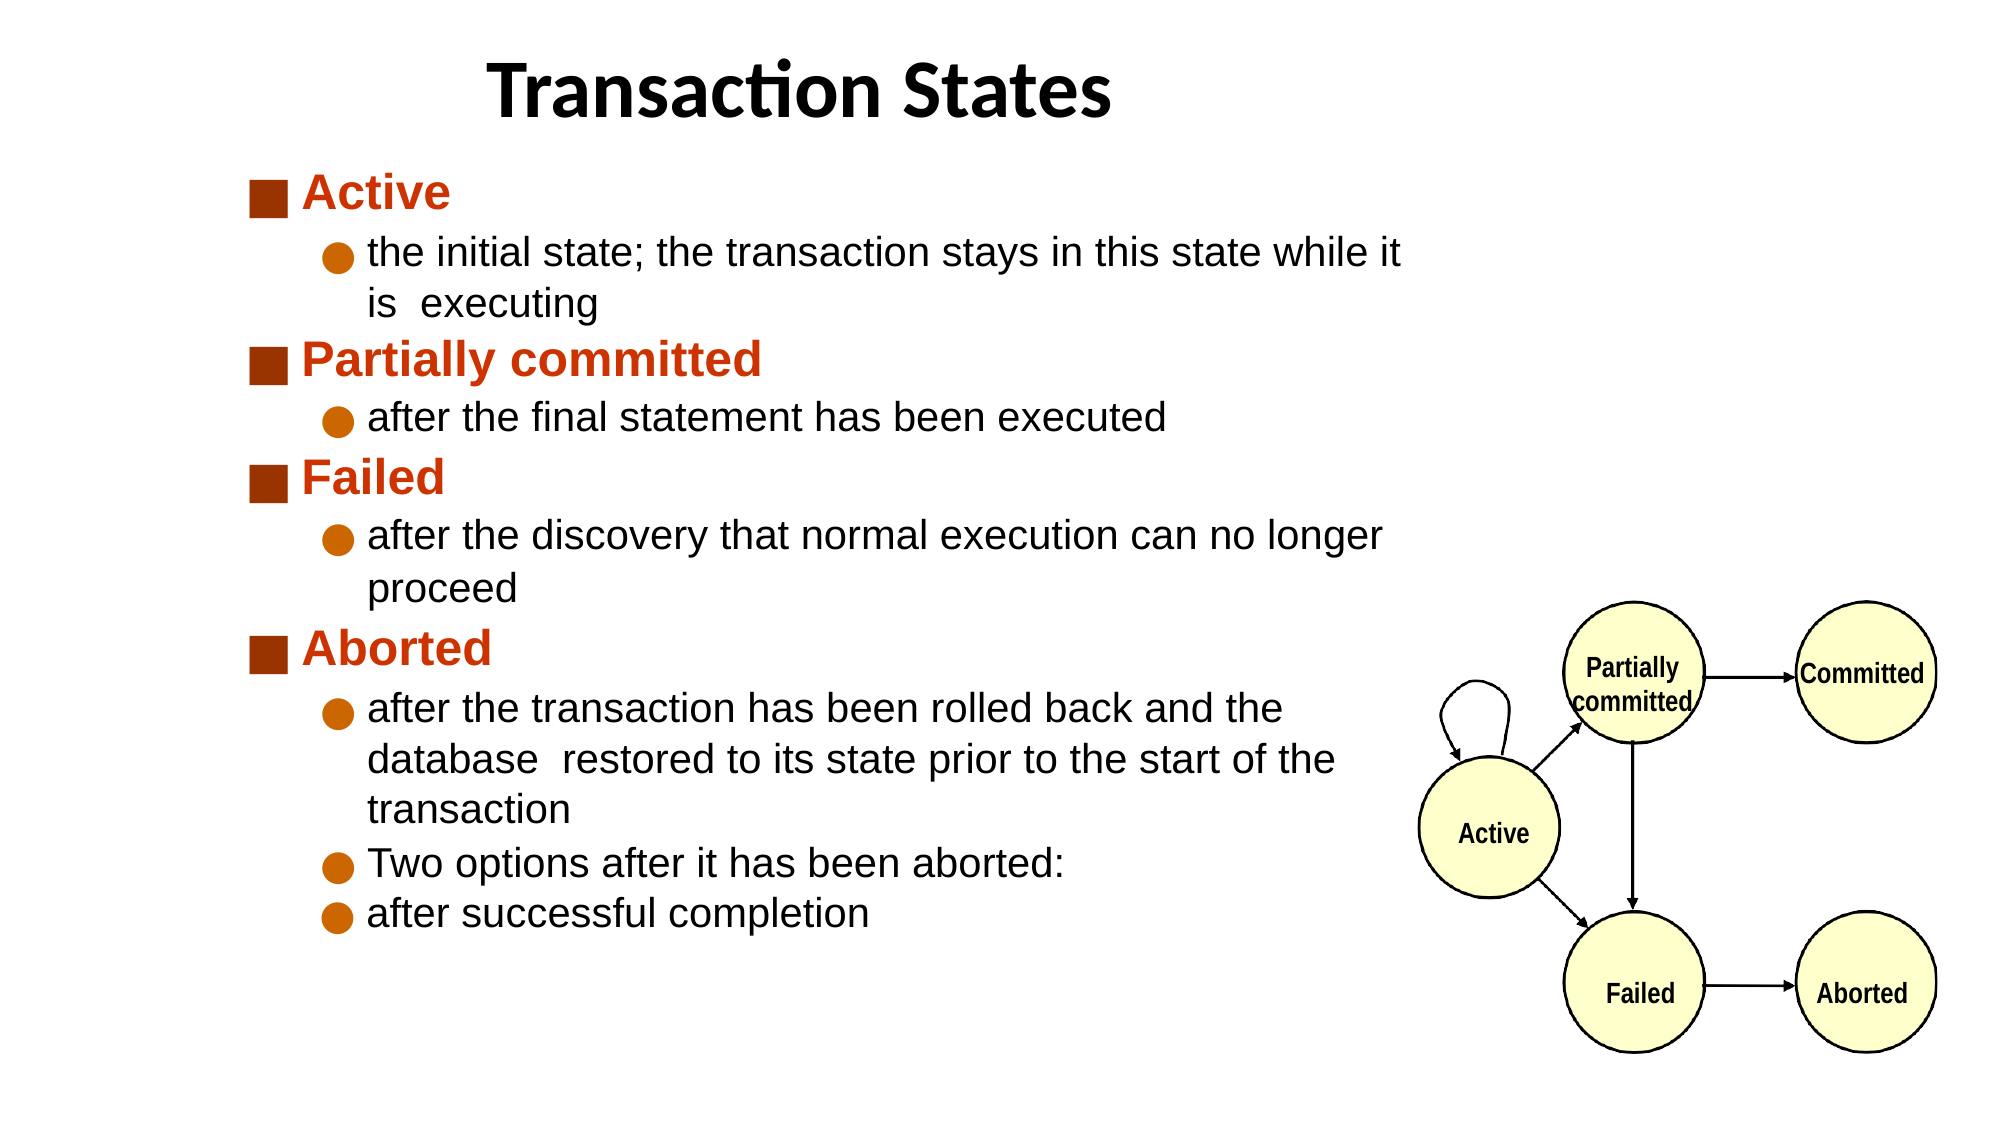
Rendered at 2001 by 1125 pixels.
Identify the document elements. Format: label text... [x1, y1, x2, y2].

text_box Aborted [1814, 973, 1911, 1011]
text_box Partially committed [1569, 651, 1696, 707]
title Transaction States [137, 44, 1863, 136]
text_box Failed [1603, 973, 1678, 1011]
text_box after successful completion [317, 885, 871, 938]
text_box Active [1456, 814, 1533, 851]
text_box Active the initial state; the transaction stays in this state while it is executing Partially committed after the final statement has been executed Failed after the discovery that normal execution can no longer proceed Aborted after the transaction has been rolled back and the database restored to its state prior to the start of the transaction Two options after it has been aborted: [243, 150, 1545, 685]
text_box Committed [1797, 654, 1928, 692]
text_box [1417, 600, 1938, 1054]
